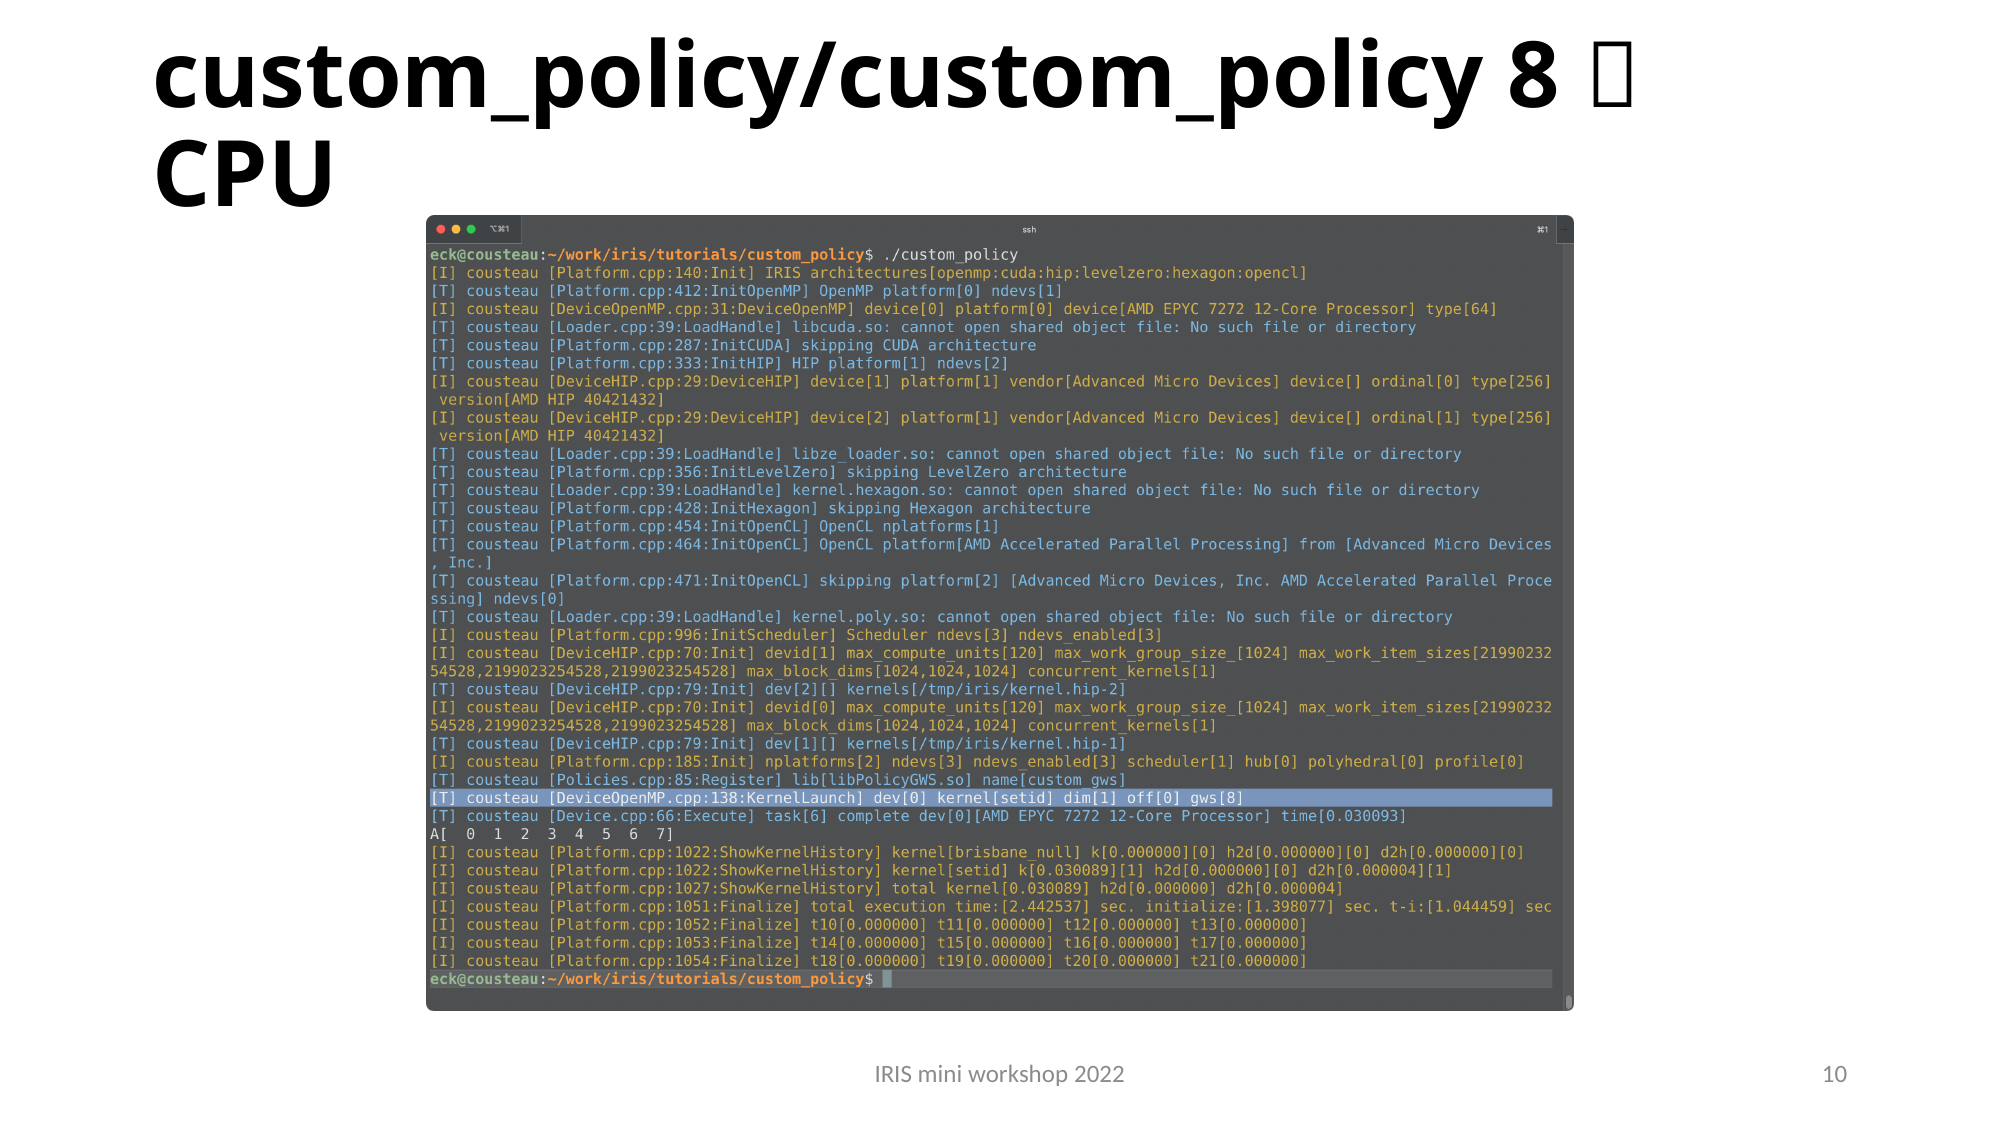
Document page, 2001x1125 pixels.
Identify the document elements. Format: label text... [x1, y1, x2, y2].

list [426, 215, 1574, 1011]
slide_number 10 [1412, 1042, 1863, 1103]
footer IRIS mini workshop 2022 [662, 1042, 1338, 1103]
title custom_policy/custom_policy 8  CPU [137, 59, 1863, 195]
